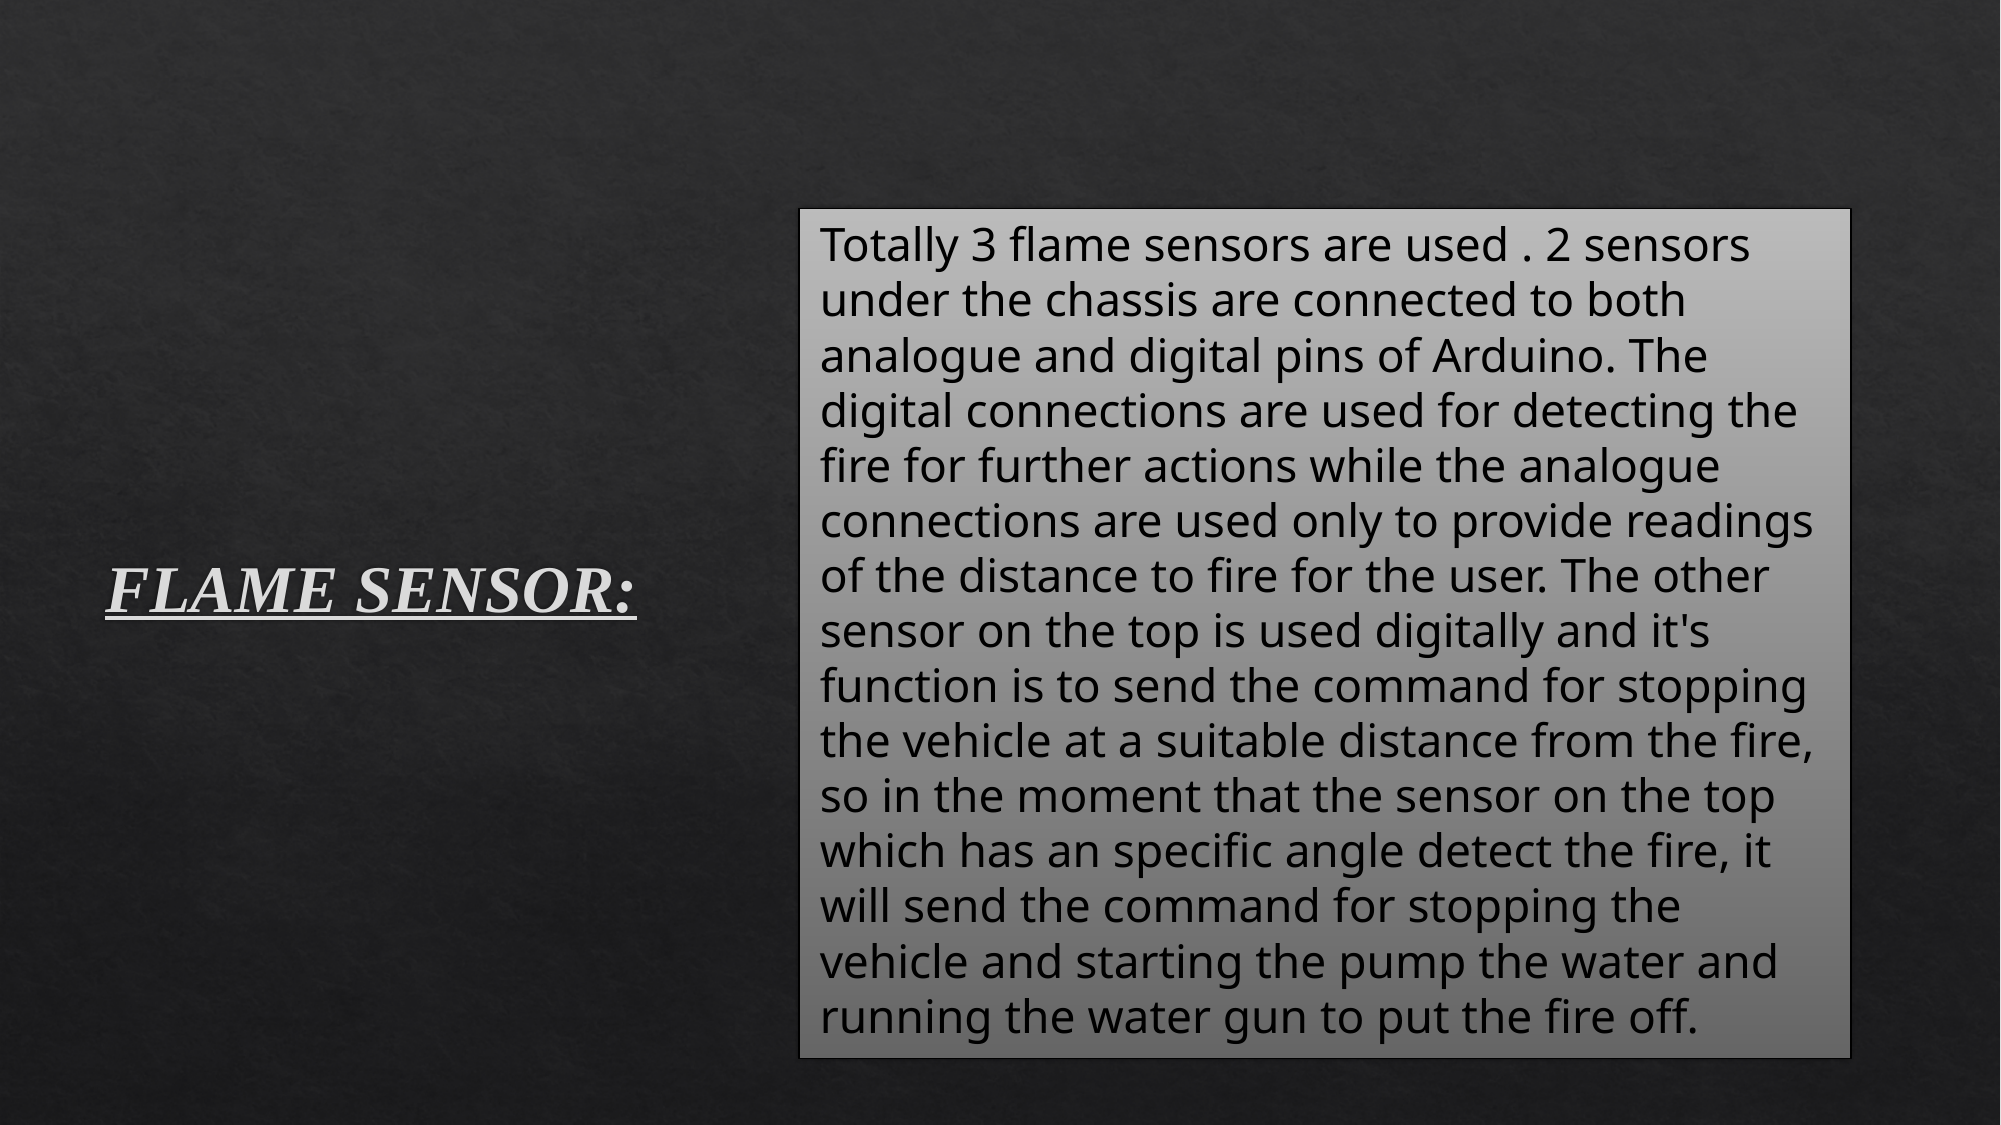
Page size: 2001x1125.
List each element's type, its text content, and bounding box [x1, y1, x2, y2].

title FLAME SENSOR: [66, 334, 675, 634]
list Totally 3 flame sensors are used . 2 sensors under the chassis are connected to both analogue and digital pins of Arduino. The digital connections are used for detecting the fire for further actions while the analogue connections are used only to provide readings of the distance to fire for the user. The other sensor on the top is used digitally and it's function is to send the command for stopping the vehicle at a suitable distance from the fire, so in the moment that the sensor on the top which has an specific angle detect the fire, it will send the command for stopping the vehicle and starting the pump the water and running the water gun to put the fire off. [798, 208, 1852, 1059]
